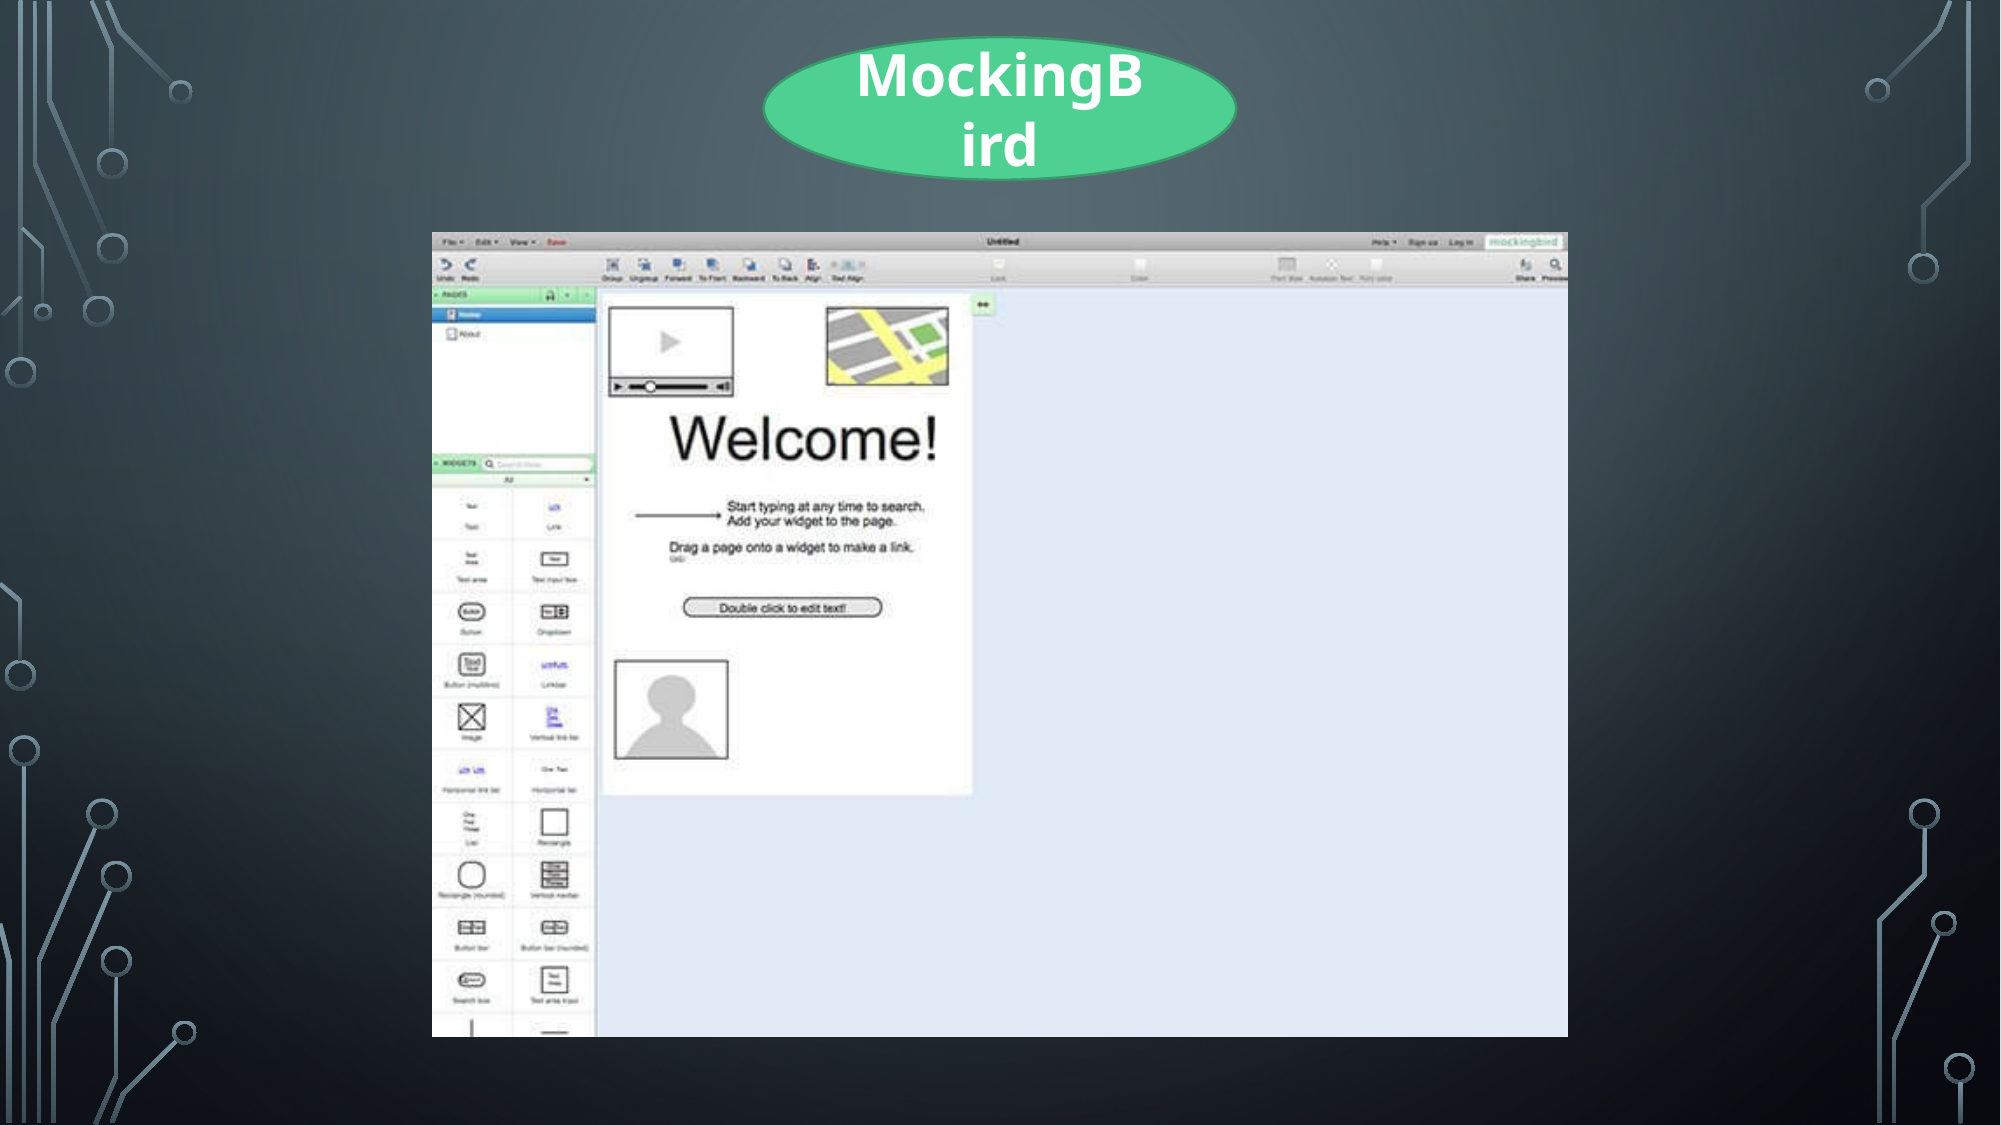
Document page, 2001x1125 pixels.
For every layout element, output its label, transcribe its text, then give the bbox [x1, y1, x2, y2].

text_box MockingBird [762, 35, 1238, 182]
picture [432, 232, 1568, 1038]
